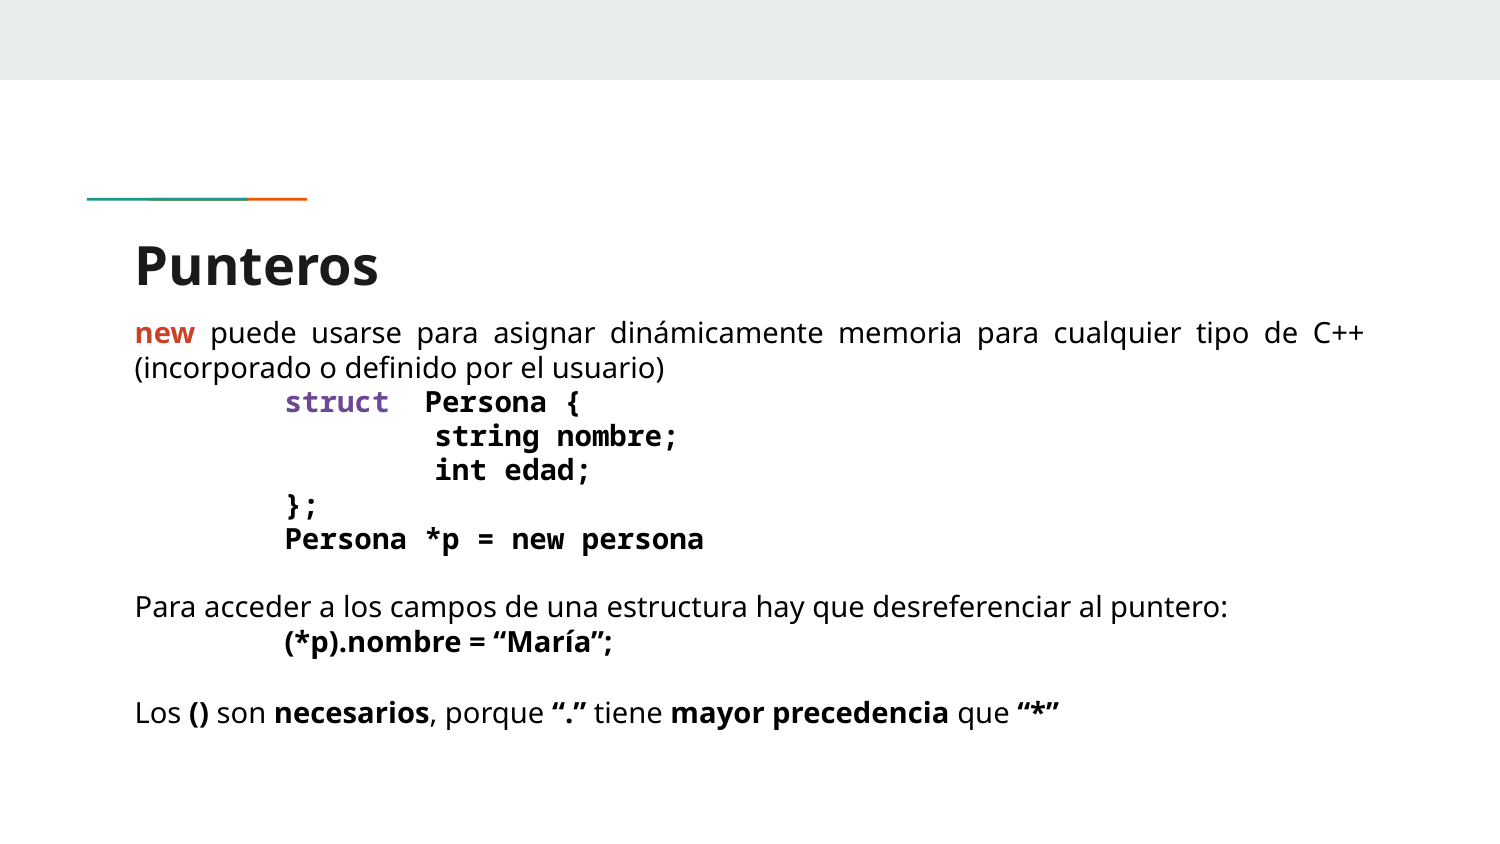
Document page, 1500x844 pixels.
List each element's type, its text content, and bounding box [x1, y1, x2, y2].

list new puede usarse para asignar dinámicamente memoria para cualquier tipo de C++ (incorporado o definido por el usuario) struct Persona { string nombre; int edad; }; Persona *p = new persona Para acceder a los campos de una estructura hay que desreferenciar al puntero: (*p).nombre = “María”; Los () son necesarios, porque “.” tiene mayor precedencia que “*” [119, 301, 1381, 813]
title Punteros [119, 216, 1381, 290]
